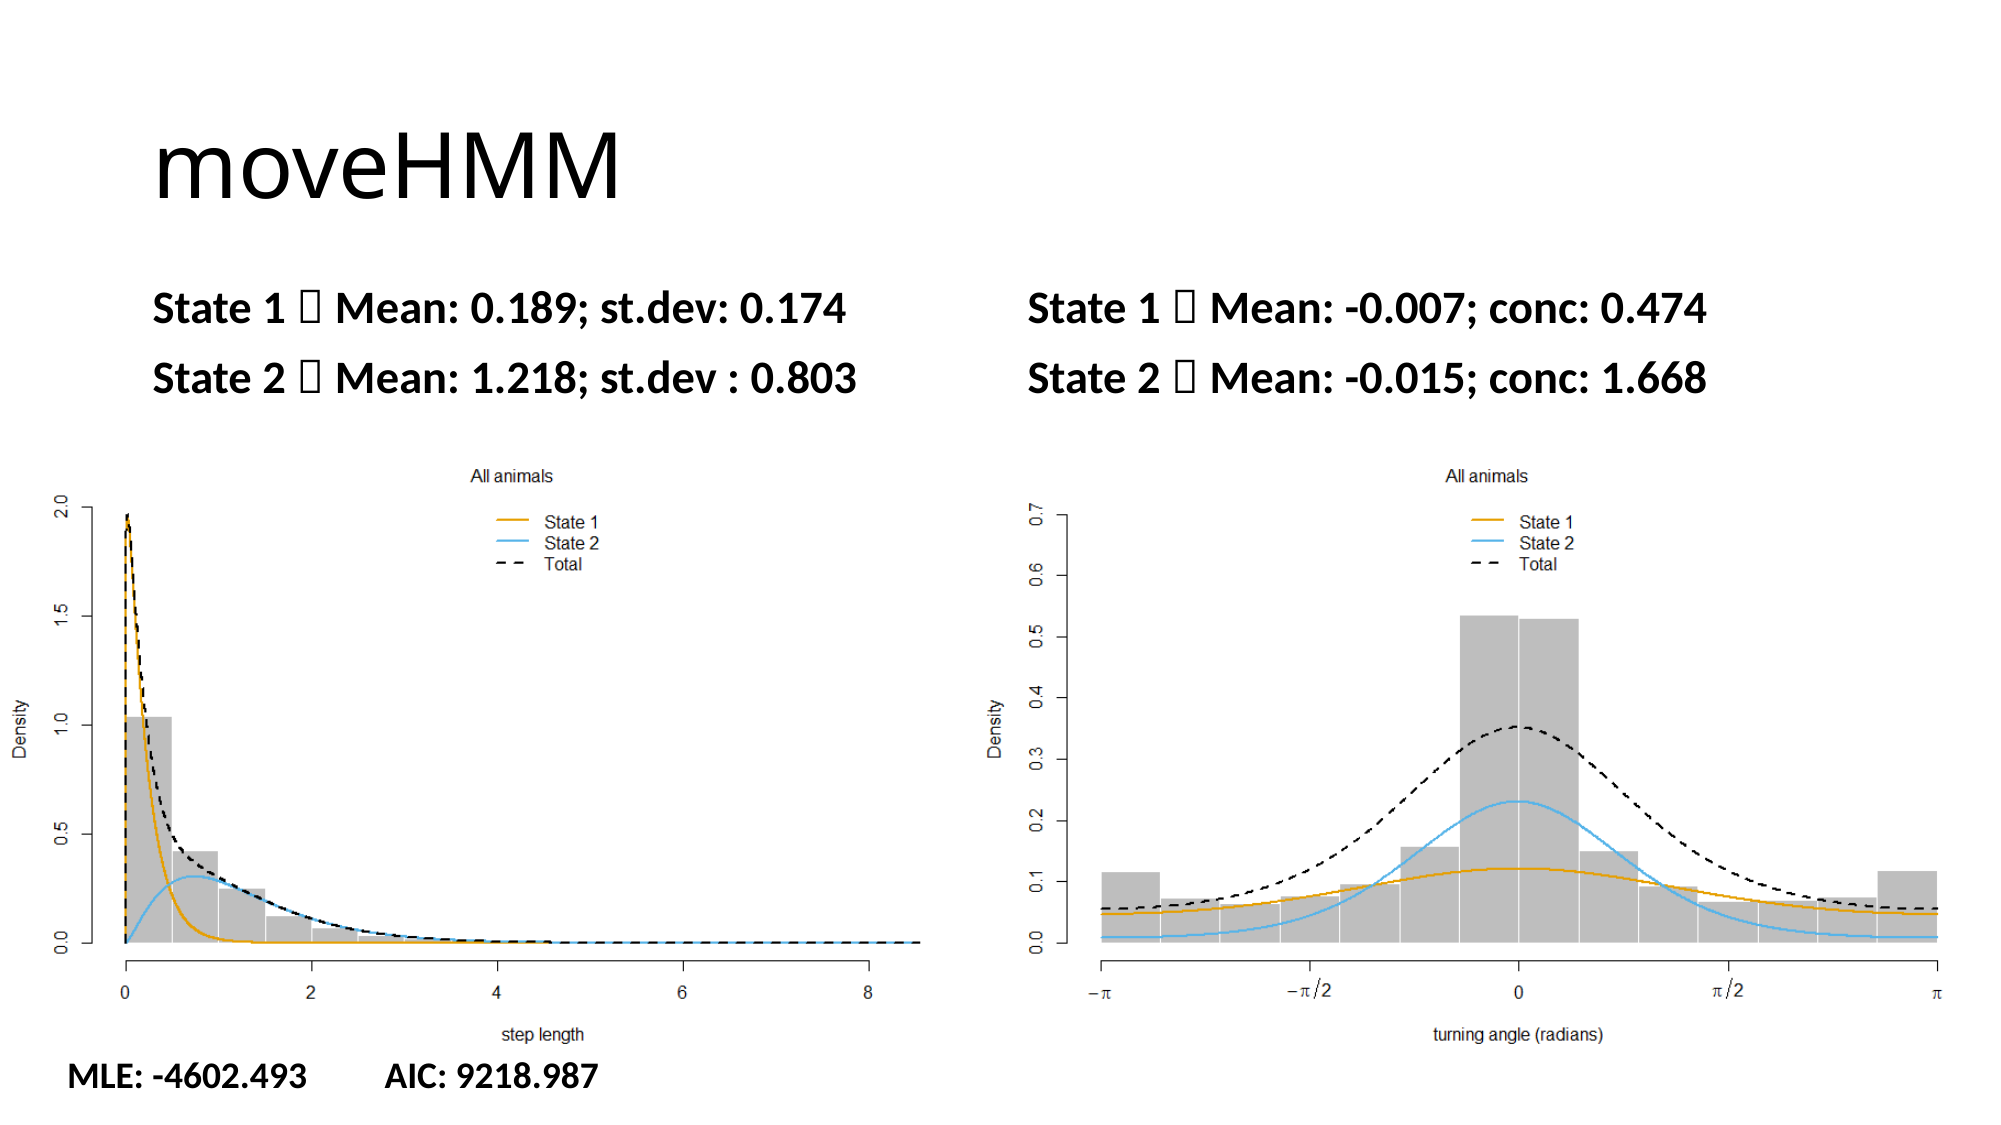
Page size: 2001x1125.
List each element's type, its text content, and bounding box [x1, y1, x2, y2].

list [983, 457, 1992, 1066]
text_box MLE: -4602.493 [52, 1066, 435, 1104]
list State 1  Mean: -0.007; conc: 0.474 State 2  Mean: -0.015; conc: 1.668 [1012, 275, 1863, 411]
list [8, 457, 983, 1066]
title moveHMM [137, 59, 1863, 278]
text_box AIC: 9218.987 [435, 1066, 752, 1104]
list State 1  Mean: 0.189; st.dev: 0.174 State 2  Mean: 1.218; st.dev : 0.803 [137, 275, 984, 411]
